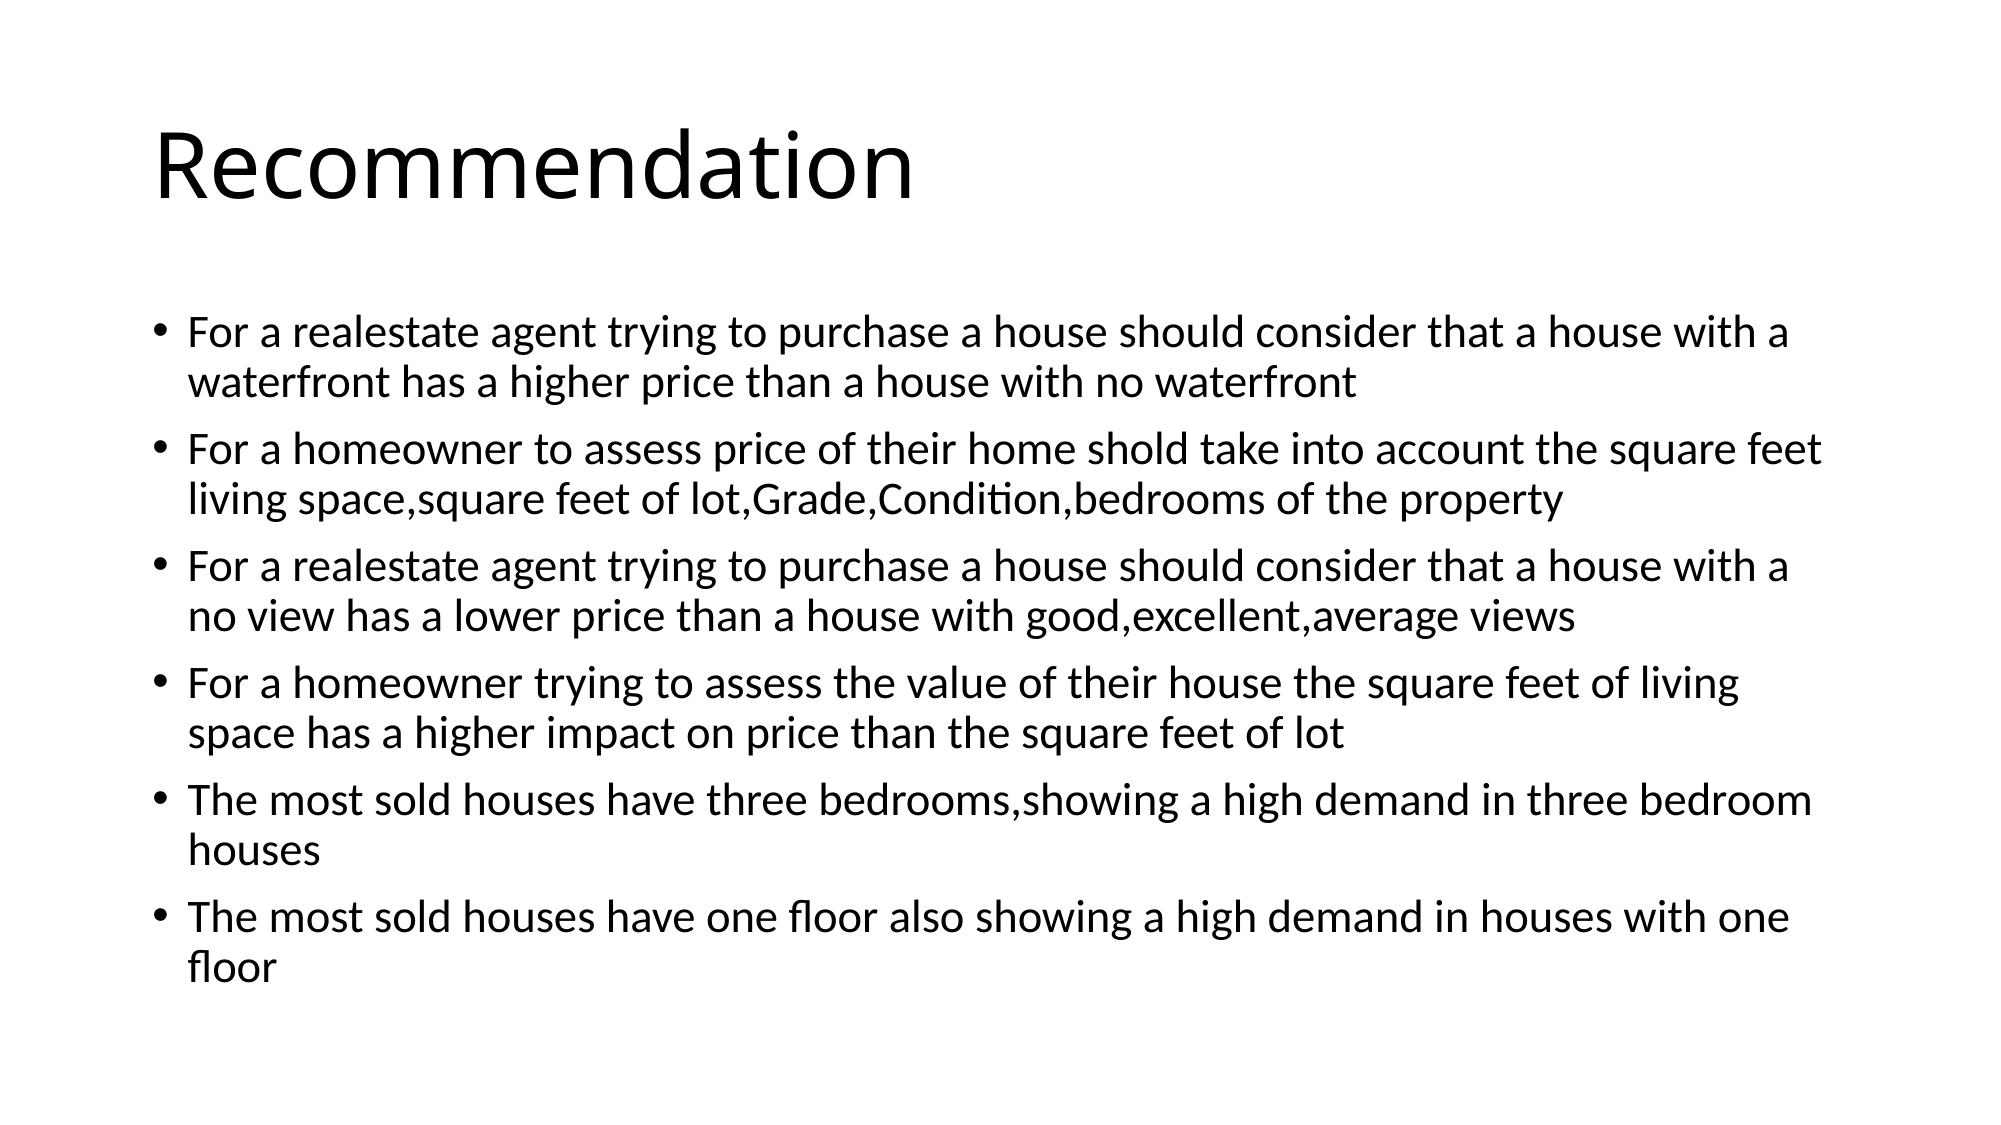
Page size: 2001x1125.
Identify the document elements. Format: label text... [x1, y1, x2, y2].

list For a realestate agent trying to purchase a house should consider that a house with a waterfront has a higher price than a house with no waterfront For a homeowner to assess price of their home shold take into account the square feet living space,square feet of lot,Grade,Condition,bedrooms of the property For a realestate agent trying to purchase a house should consider that a house with a no view has a lower price than a house with good,excellent,average views For a homeowner trying to assess the value of their house the square feet of living space has a higher impact on price than the square feet of lot The most sold houses have three bedrooms,showing a high demand in three bedroom houses The most sold houses have one floor also showing a high demand in houses with one floor [137, 299, 1863, 1014]
title Recommendation [137, 59, 1863, 278]
